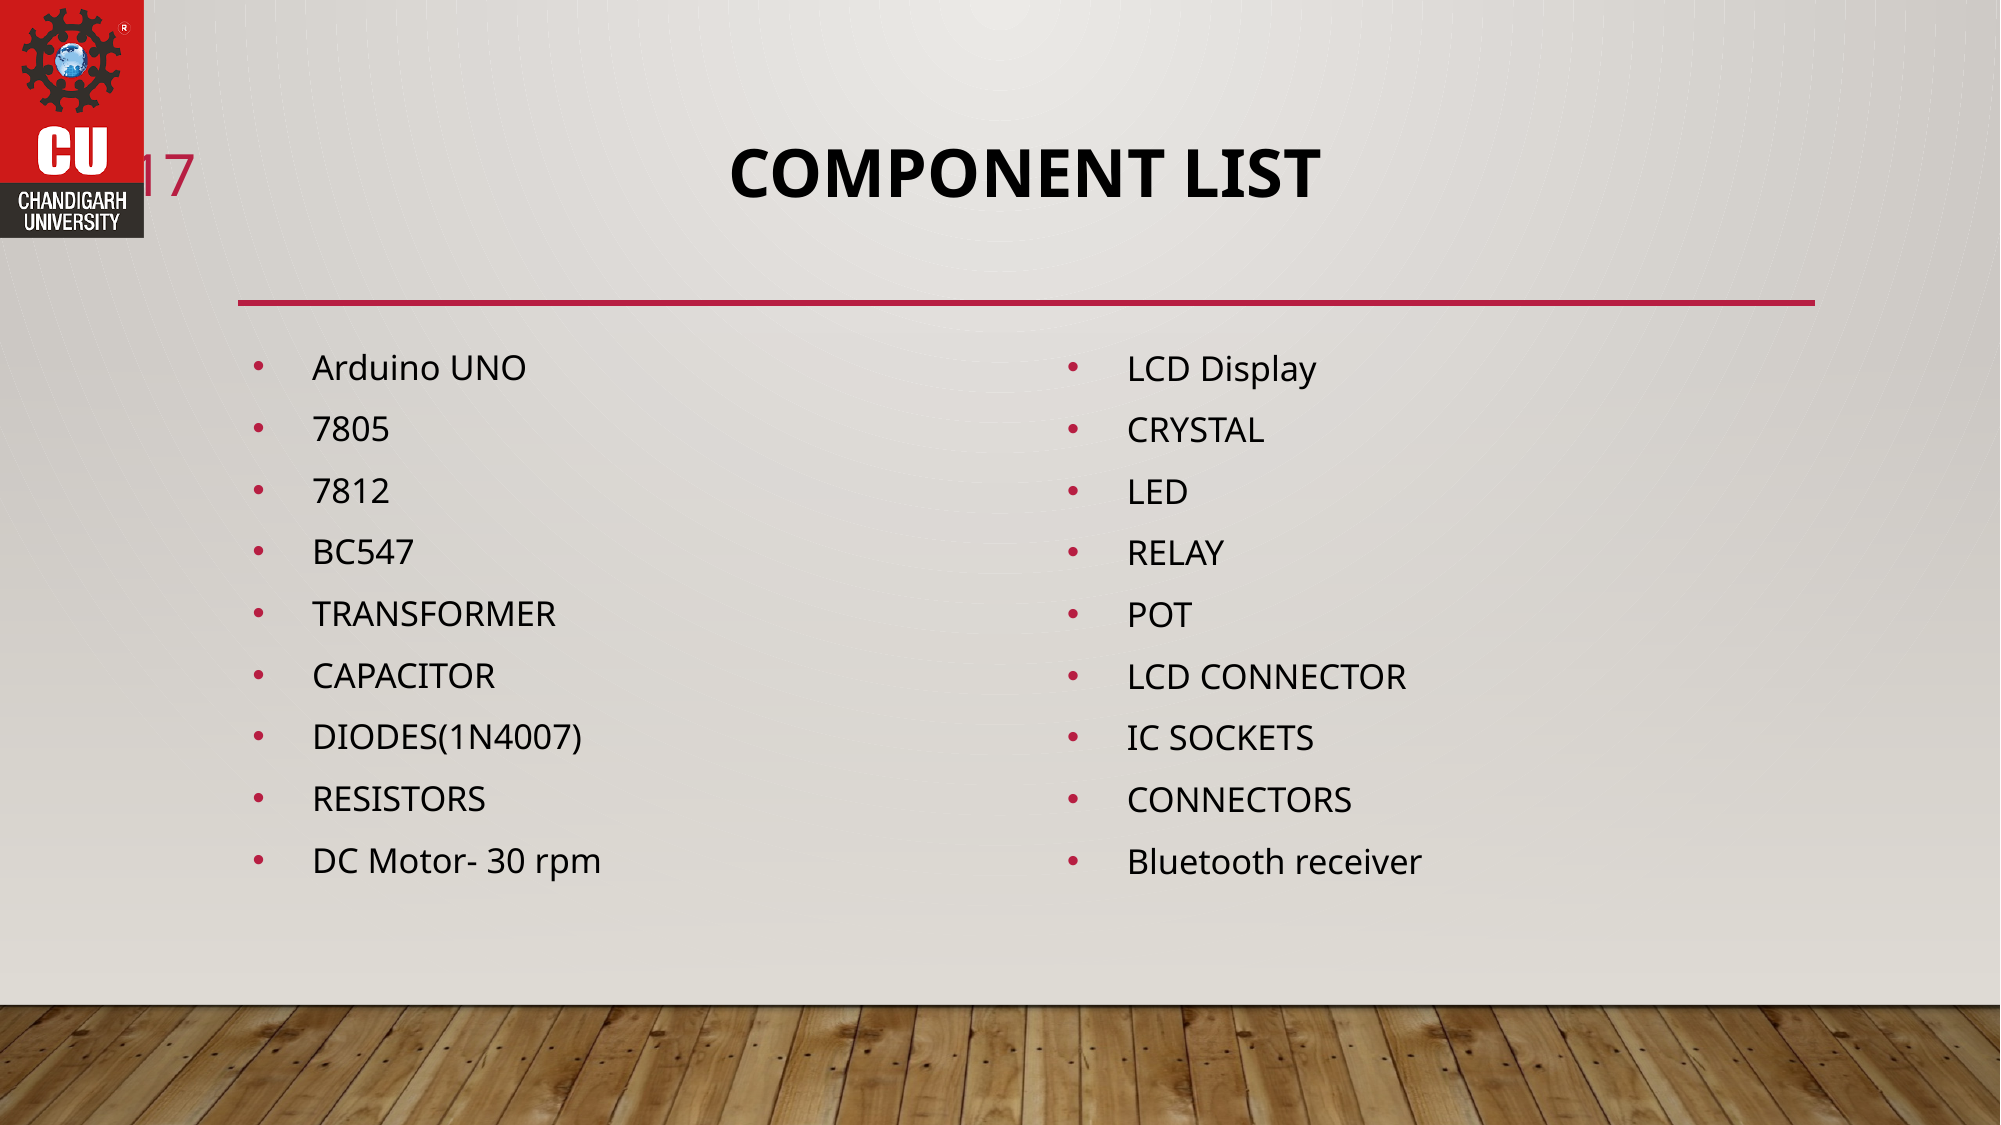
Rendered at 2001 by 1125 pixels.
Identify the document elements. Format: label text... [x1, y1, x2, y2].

picture [0, 0, 145, 238]
list Arduino UNO 7805 7812 BC547 TRANSFORMER CAPACITOR DIODES(1N4007) RESISTORS DC Motor- 30 rpm [237, 329, 1000, 896]
picture [0, 1005, 2000, 1125]
list LCD Display CRYSTAL LED RELAY POT LCD CONNECTOR IC SOCKETS CONNECTORS Bluetooth receiver [1052, 330, 1815, 896]
title Component List [237, 132, 1814, 306]
slide_number 17 [145, 131, 212, 214]
